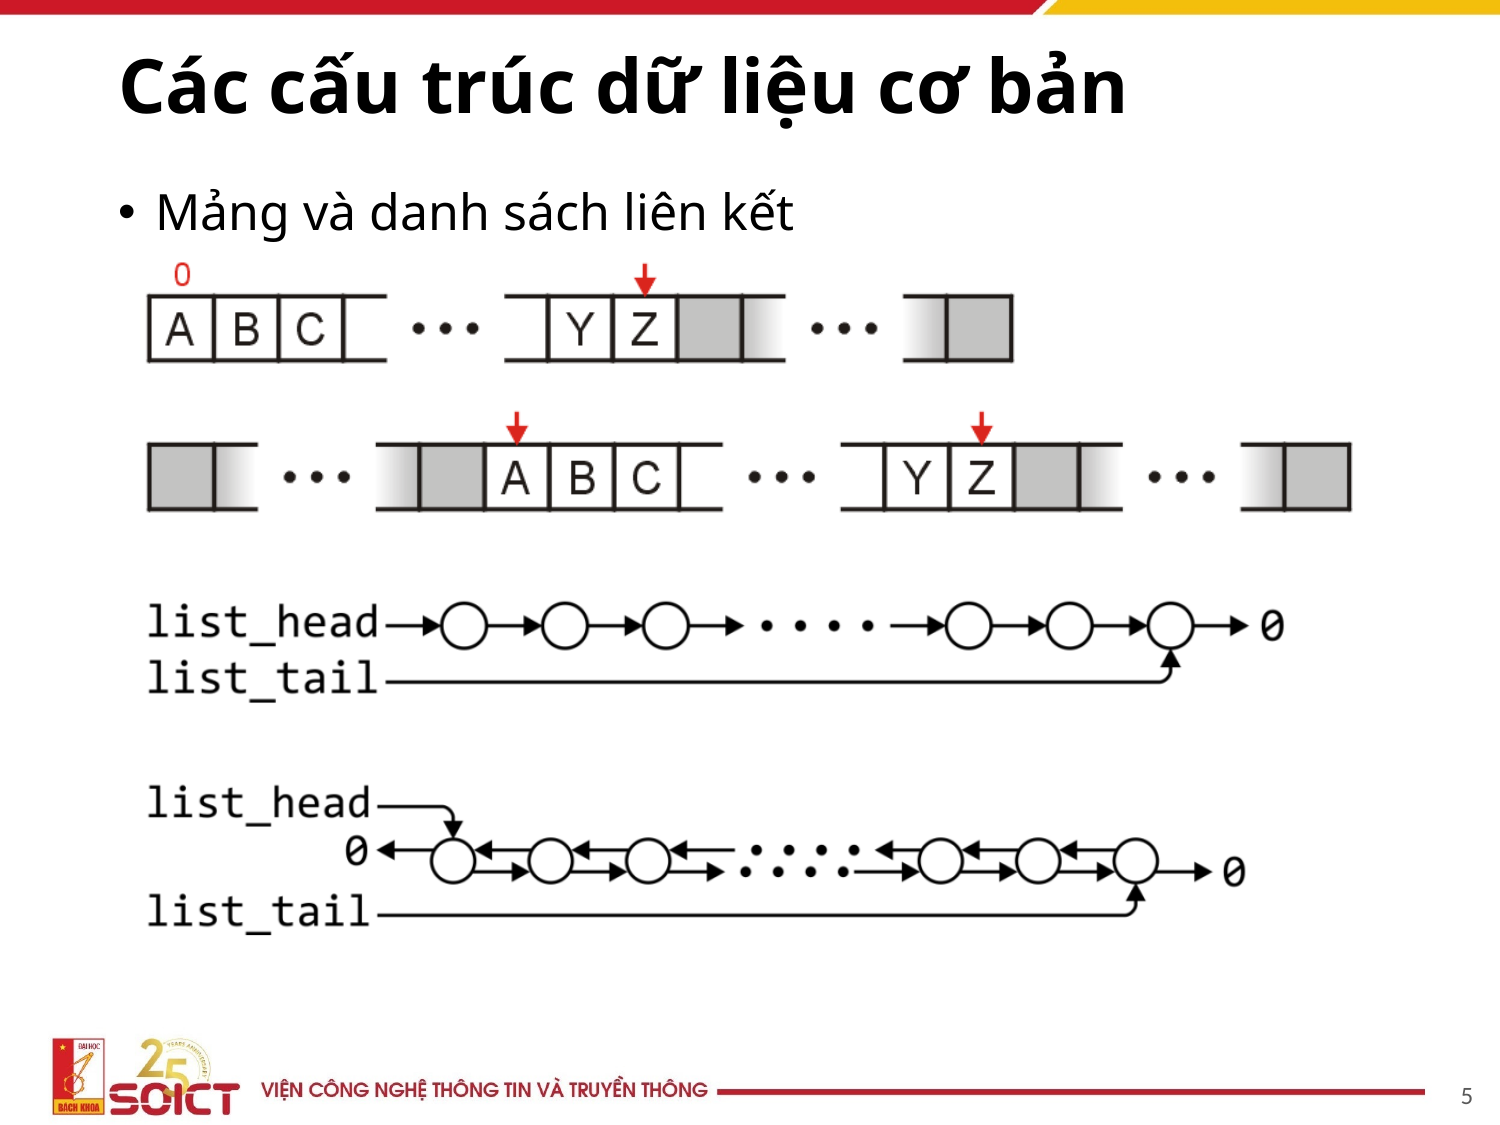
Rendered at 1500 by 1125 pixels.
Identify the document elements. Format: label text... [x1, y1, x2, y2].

list Mảng và danh sách liên kết [103, 179, 1397, 997]
title Các cấu trúc dữ liệu cơ bản [103, 24, 1397, 155]
picture [0, 0, 1500, 1125]
slide_number 5 [1300, 1065, 1489, 1125]
